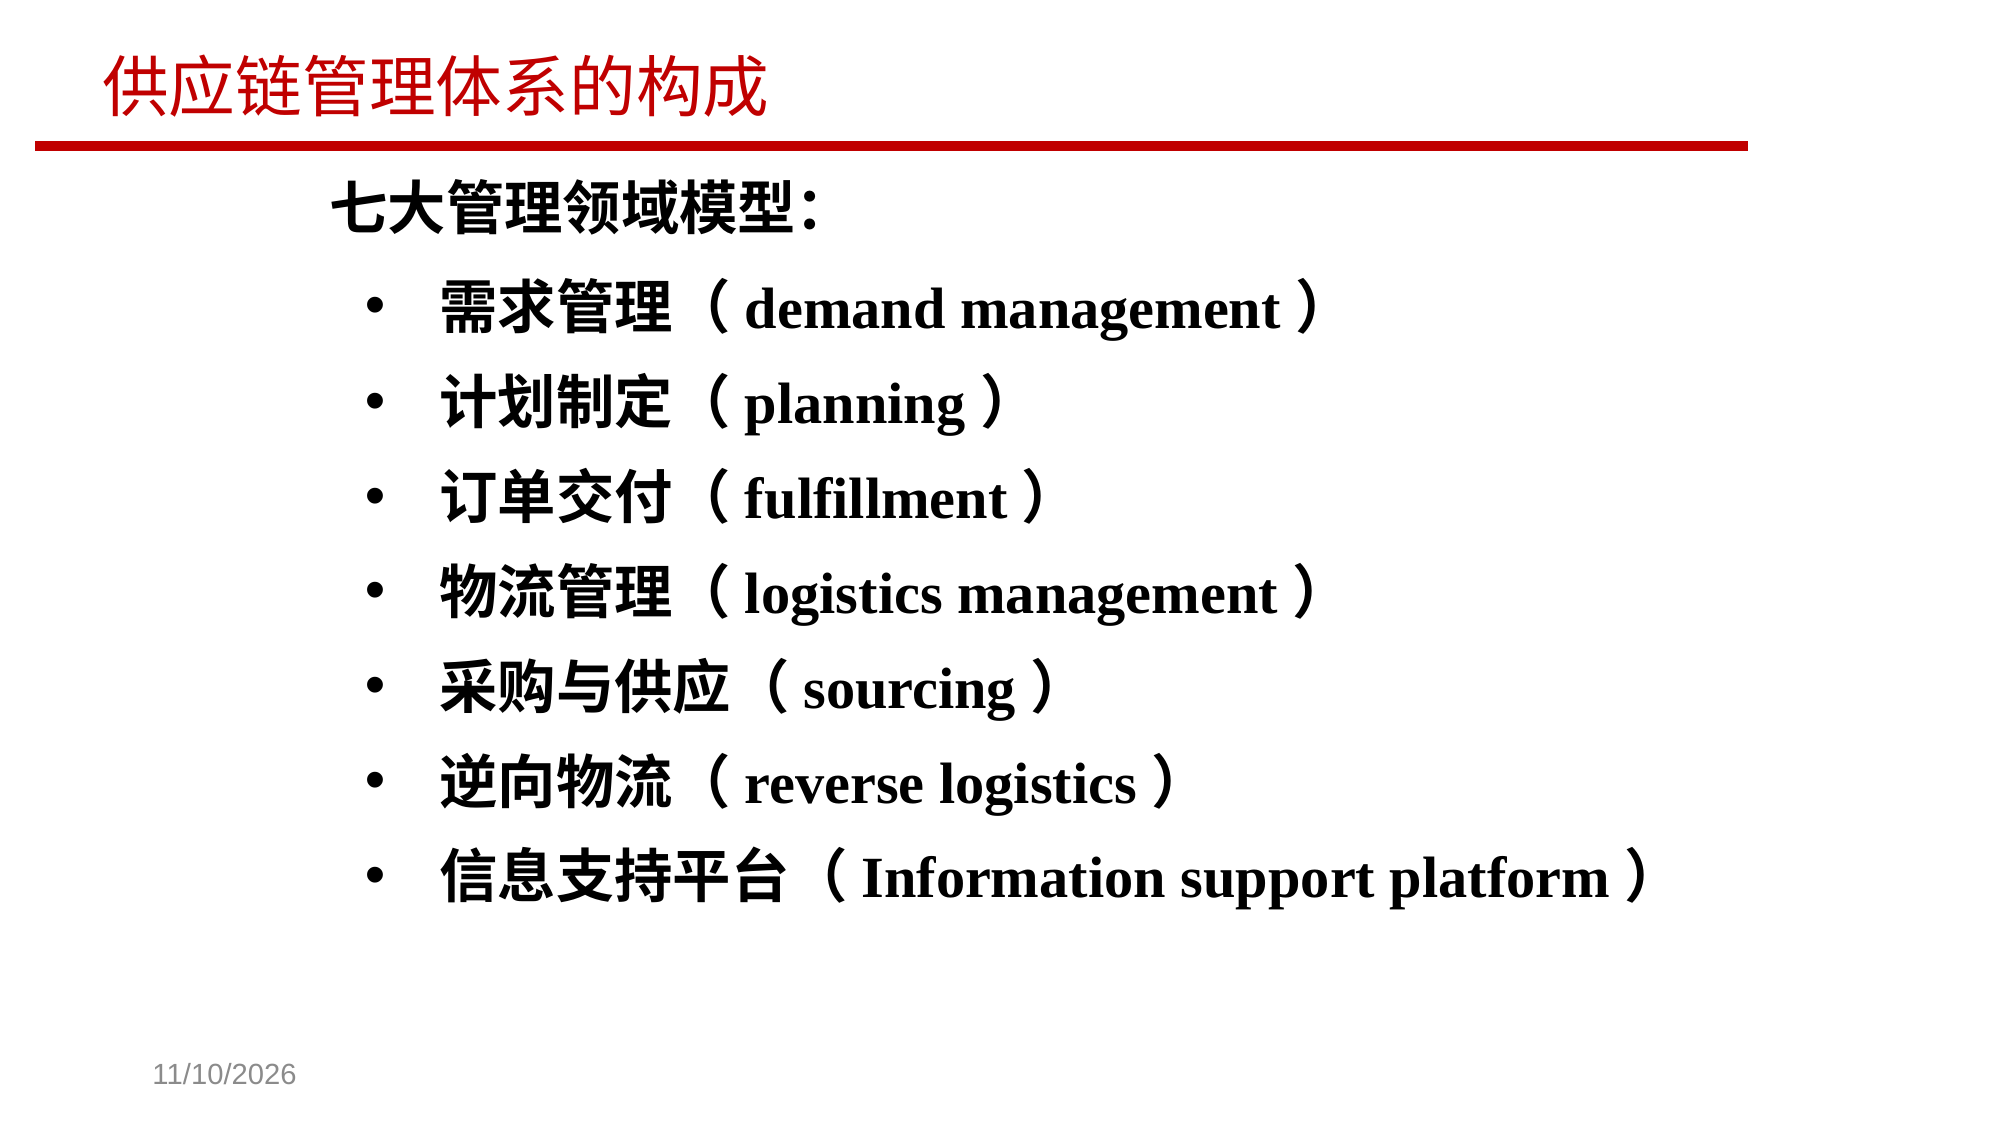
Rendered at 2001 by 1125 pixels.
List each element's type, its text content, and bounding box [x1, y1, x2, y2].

text_box 供应链管理体系的构成 [87, 36, 785, 132]
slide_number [137, 1042, 588, 1103]
text_box 需求管理（demand management） 计划制定（planning） 订单交付（fulfillment） 物流管理（logistics management） 采购与供应（sourcing） 逆向物流（reverse logistics） 信息支持平台（Information support platform） [350, 262, 1725, 917]
text_box 七大管理领域模型： [315, 163, 1670, 249]
